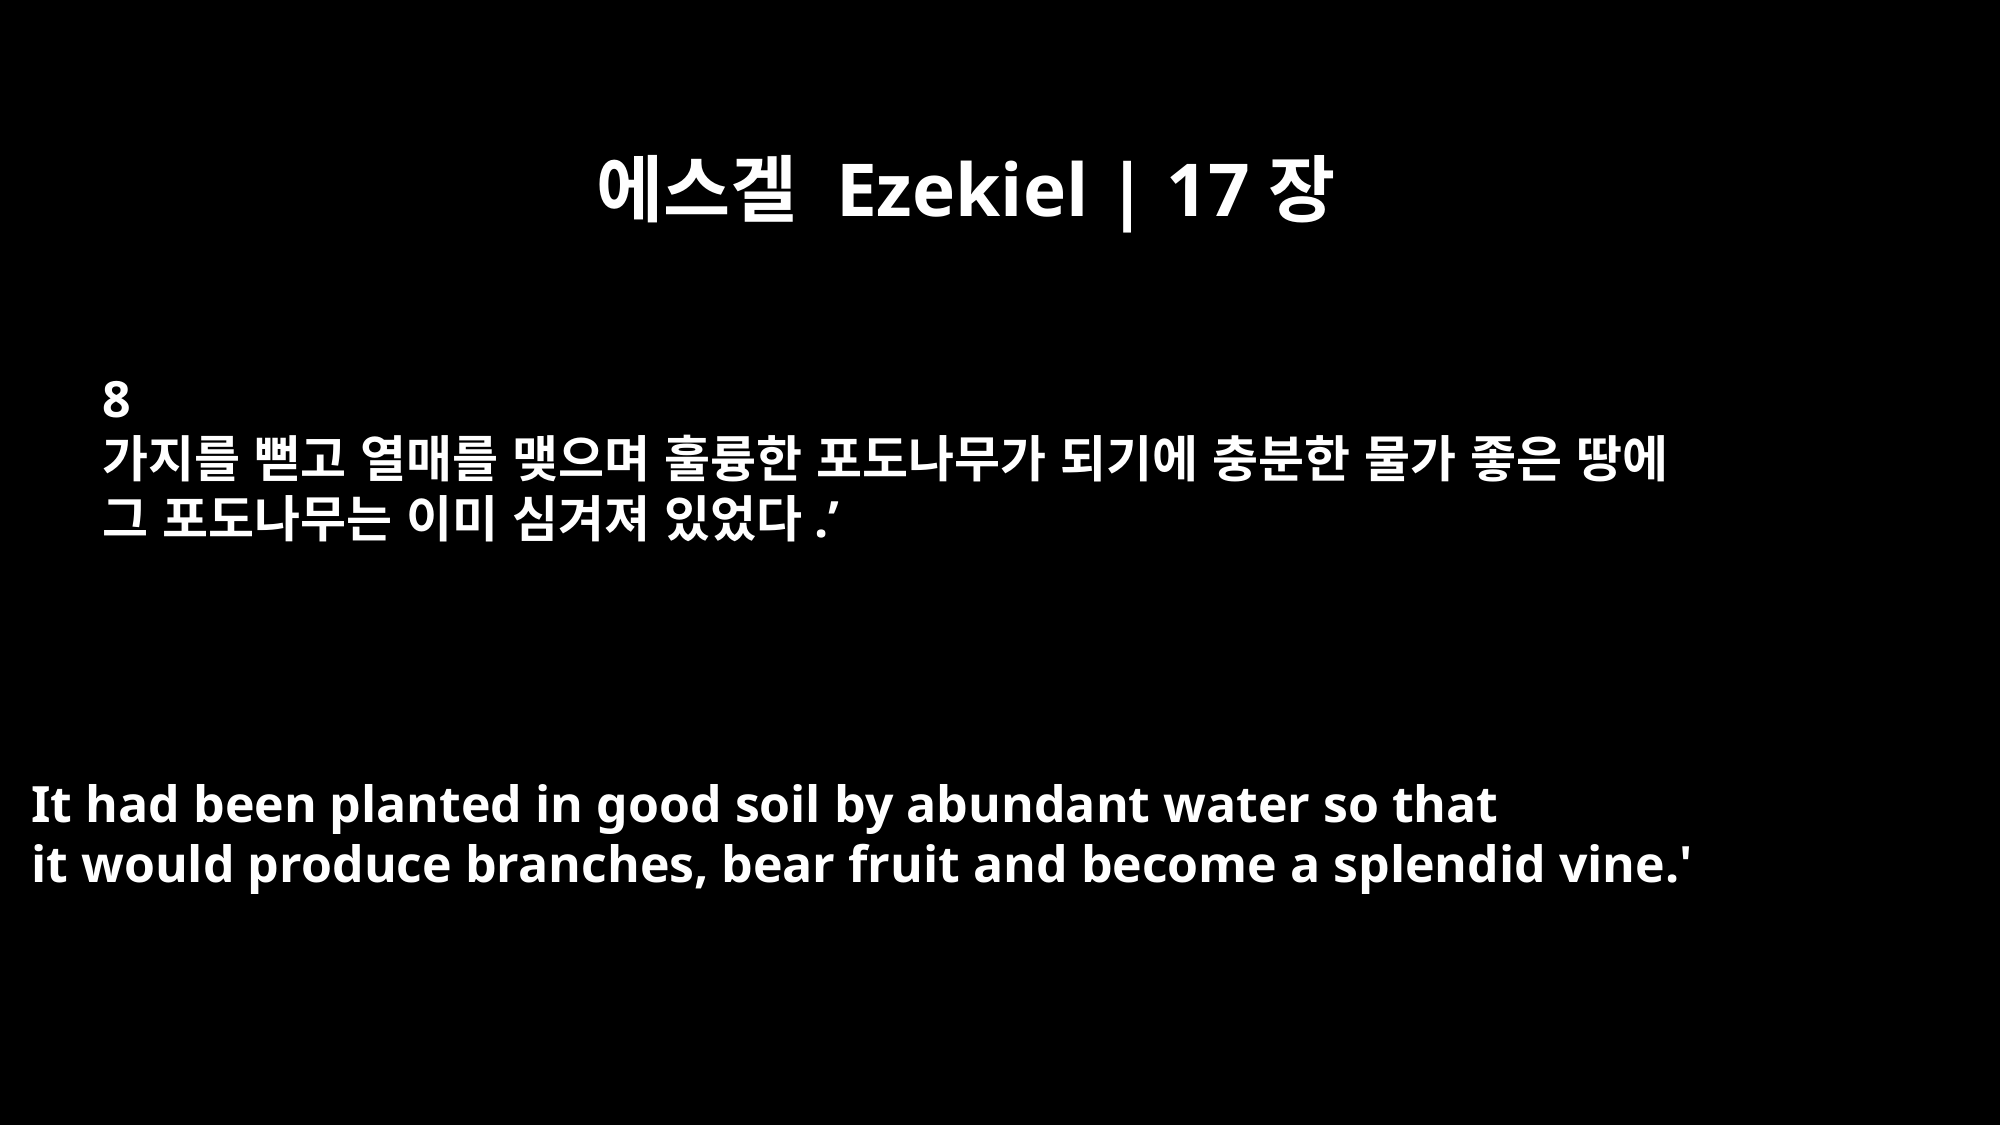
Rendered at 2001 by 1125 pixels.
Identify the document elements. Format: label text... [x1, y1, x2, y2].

text_box It had been planted in good soil by abundant water so that it would produce branches, bear fruit and become a splendid vine.' [16, 764, 1709, 900]
text_box 에스겔 Ezekiel | 17장 [581, 136, 1351, 239]
text_box 8 가지를 뻗고 열매를 맺으며 훌륭한 포도나무가 되기에 충분한 물가 좋은 땅에 그 포도나무는 이미 심겨져 있었다.’ [87, 359, 1698, 555]
